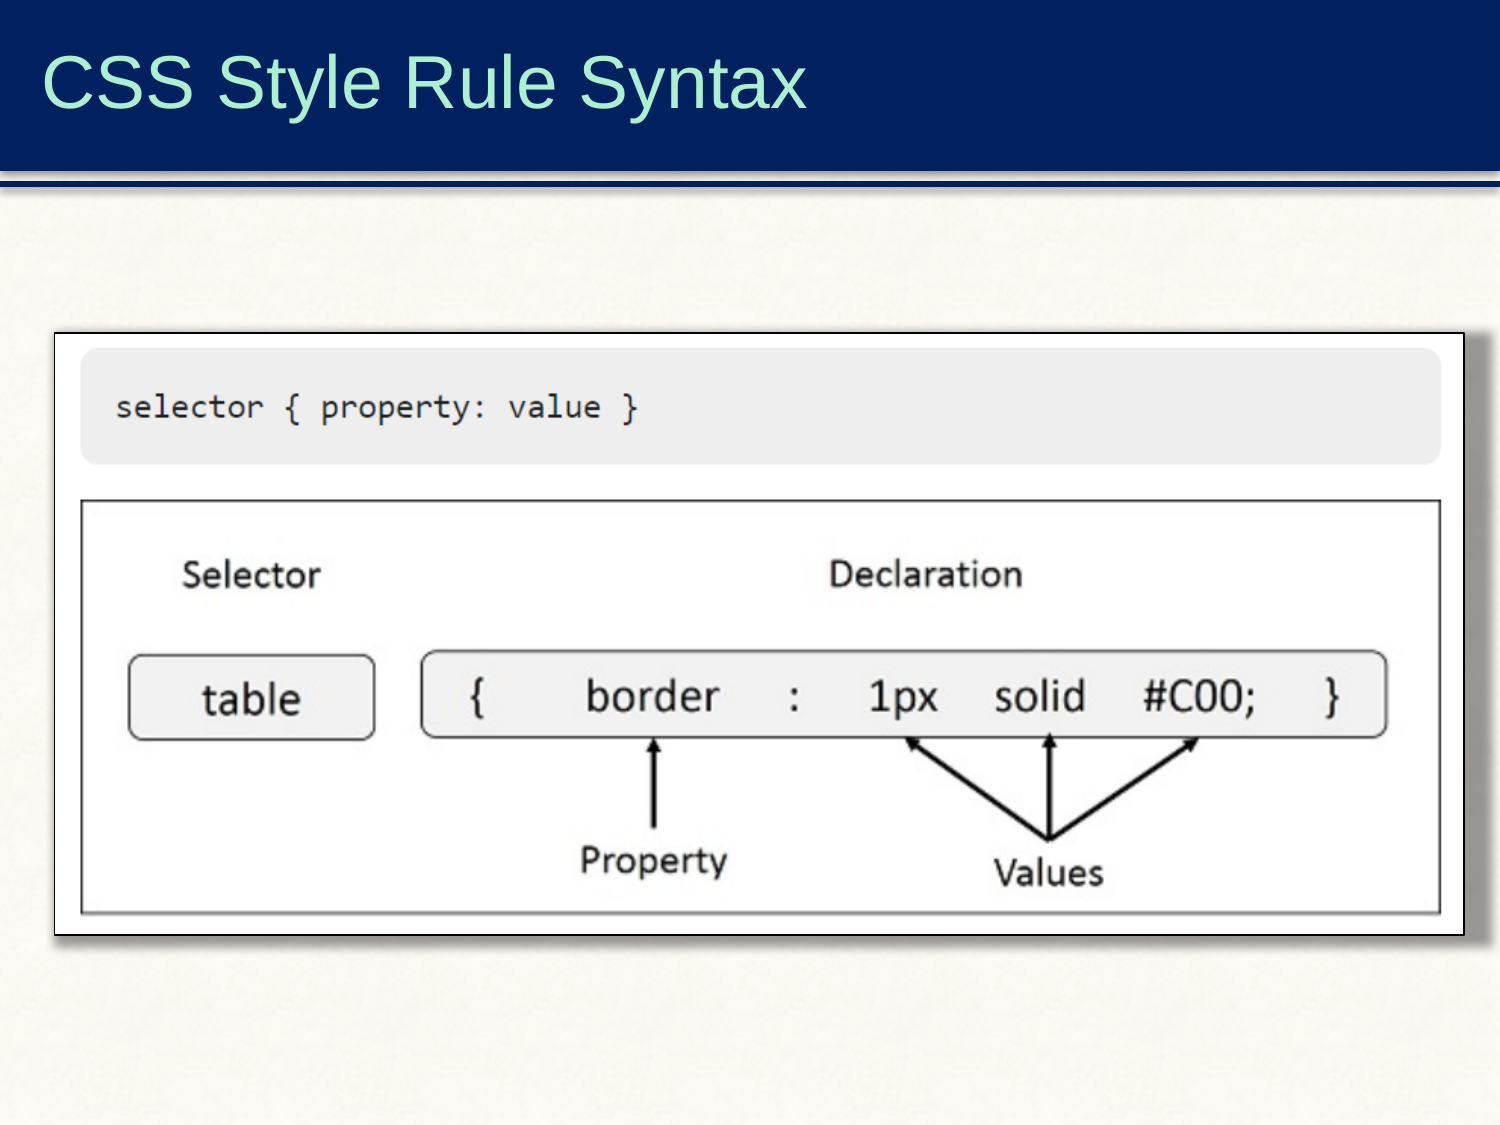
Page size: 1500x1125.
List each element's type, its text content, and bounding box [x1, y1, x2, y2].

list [55, 333, 1464, 935]
title CSS Style Rule Syntax [26, 0, 1500, 171]
